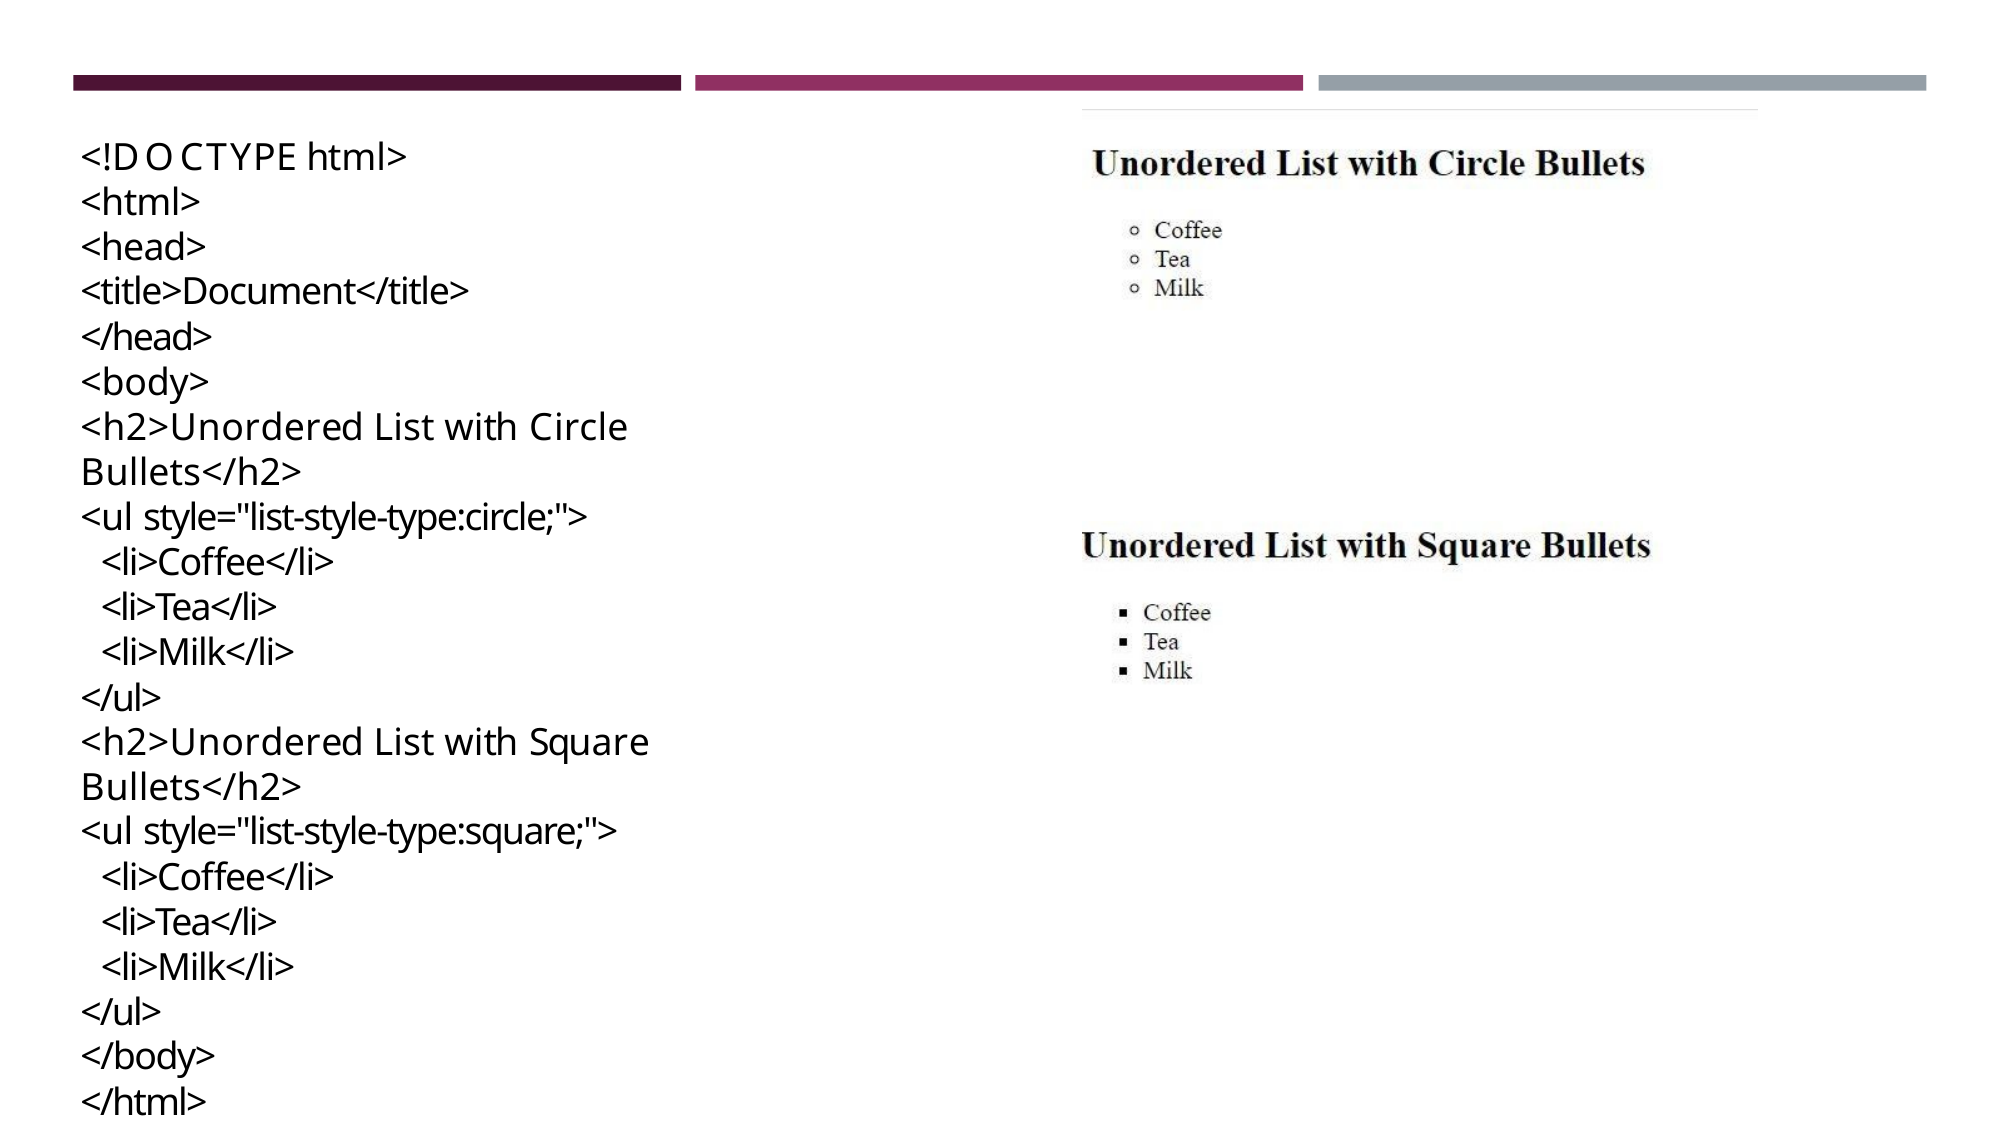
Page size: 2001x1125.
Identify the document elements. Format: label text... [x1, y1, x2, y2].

text_box <!DOCTYPE html> <html> <head> <title>Document</title> </head> <body> <h2>Unordered List with Circle Bullets</h2> <ul style="list-style-type:circle;"> <li>Coffee</li> <li>Tea</li> <li>Milk</li> </ul> <h2>Unordered List with Square Bullets</h2> <ul style="list-style-type:square;"> <li>Coffee</li> <li>Tea</li> <li>Milk</li> </ul> </body> </html> [78, 130, 793, 1123]
picture [1082, 521, 1664, 685]
picture [1082, 109, 1758, 312]
